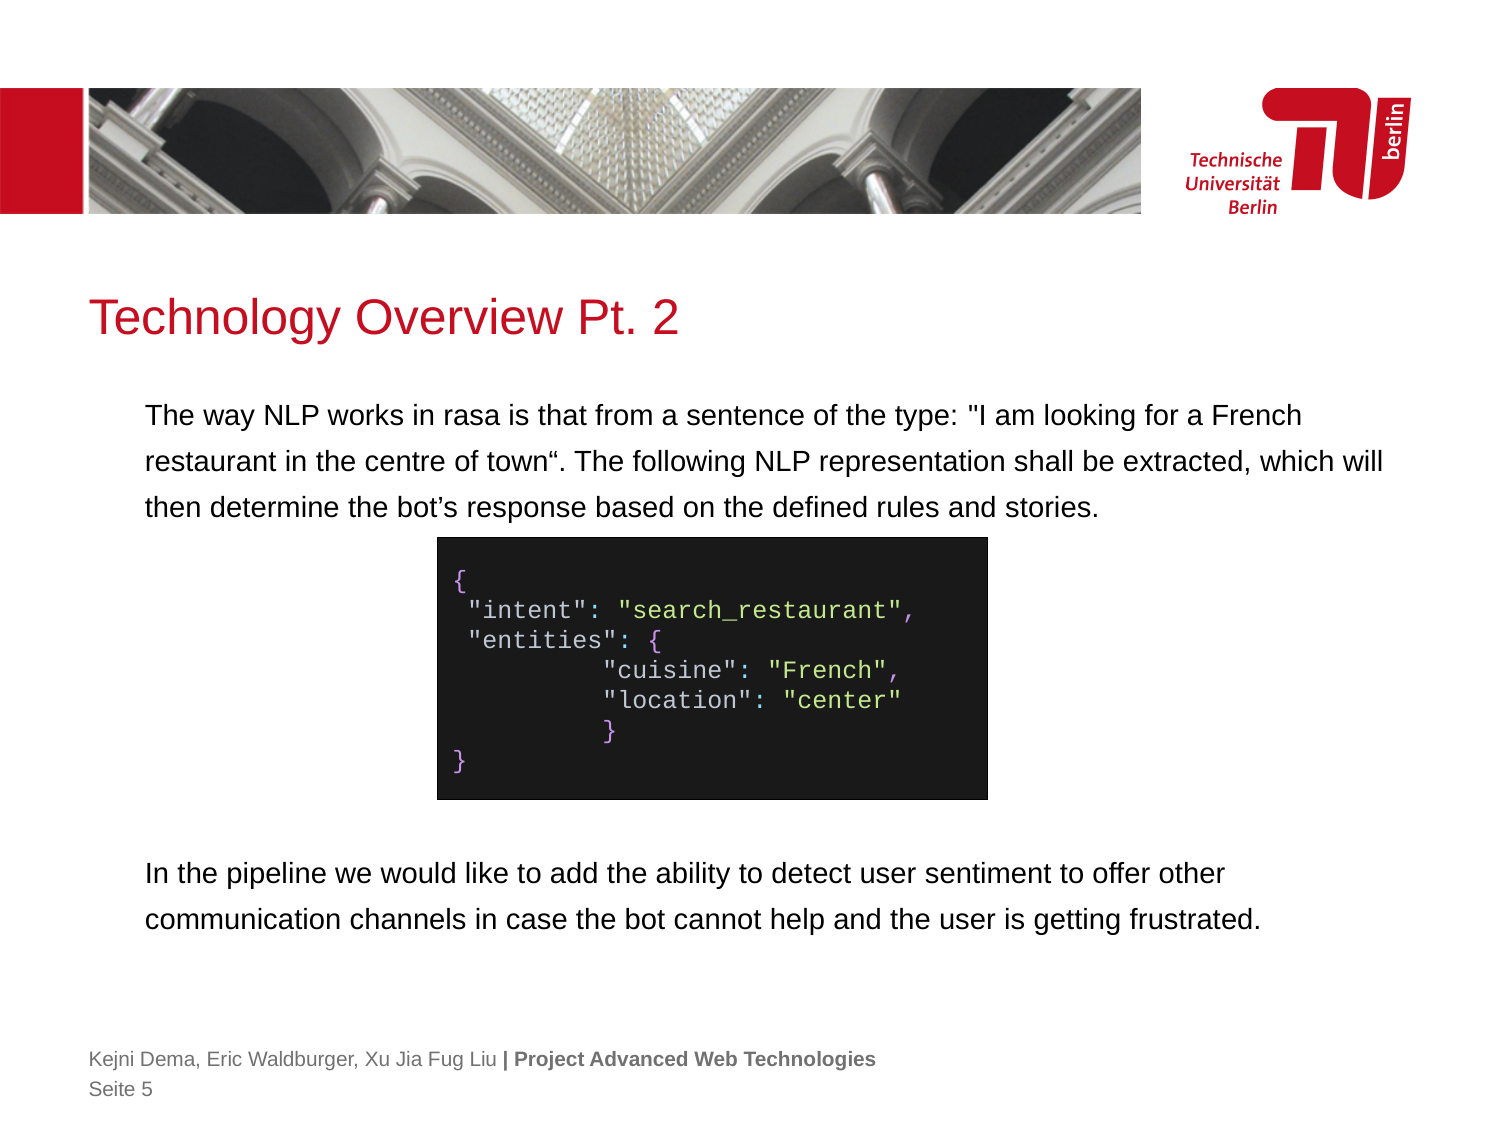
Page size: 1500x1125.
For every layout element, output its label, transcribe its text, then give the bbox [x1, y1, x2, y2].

slide_number Seite 5 [88, 1075, 1176, 1101]
text_box { "intent": "search_restaurant", "entities": { "cuisine": "French", "location": "center" } } [437, 537, 988, 800]
picture [1186, 88, 1411, 214]
title Technology Overview Pt. 2 [88, 285, 1411, 345]
footer Kejni Dema, Eric Waldburger, Xu Jia Fug Liu | Project Advanced Web Technologies [88, 1045, 1176, 1071]
picture [0, 88, 1141, 214]
list The way NLP works in rasa is that from a sentence of the type: "I am looking for a French restaurant in the centre of town“. The following NLP representation shall be extracted, which will then determine the bot’s response based on the defined rules and stories. In the pipeline we would like to add the ability to detect user sentiment to offer other communication channels in case the bot cannot help and the user is getting frustrated. [88, 385, 1411, 983]
